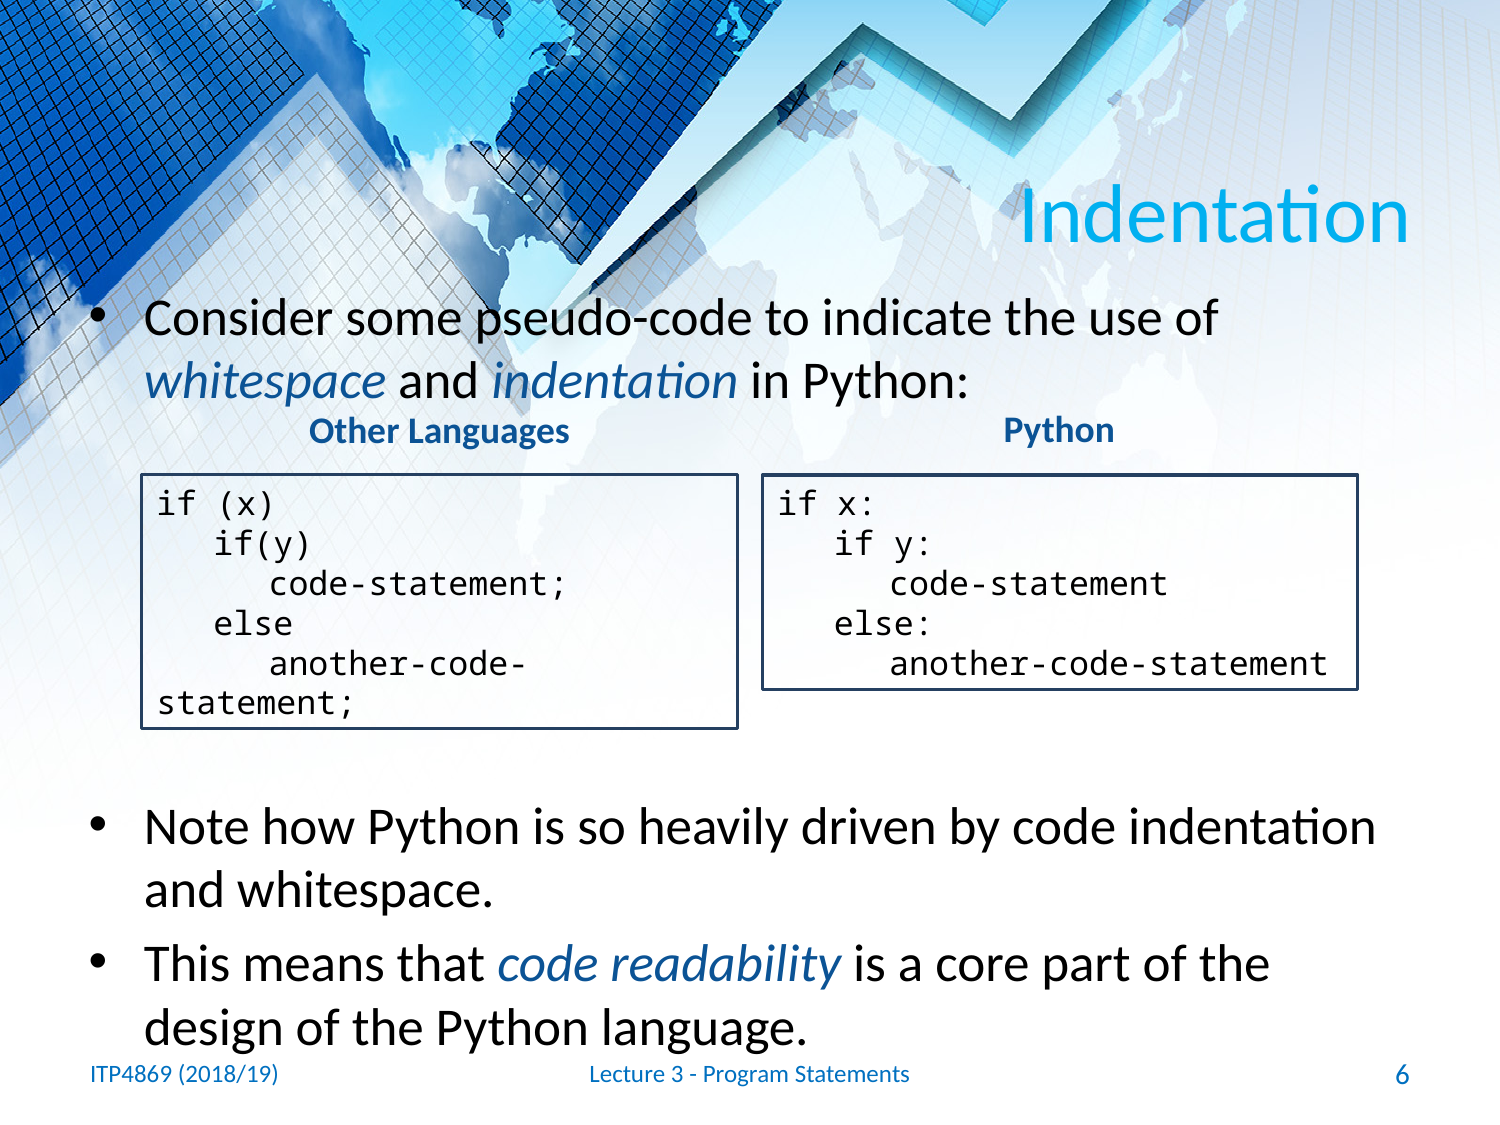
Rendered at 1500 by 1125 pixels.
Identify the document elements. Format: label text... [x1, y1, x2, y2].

list Consider some pseudo-code to indicate the use of whitespace and indentation in Python: Note how Python is so heavily driven by code indentation and whitespace. This means that code readability is a core part of the design of the Python language. [73, 275, 1427, 1064]
title Indentation [73, 128, 1427, 275]
picture [0, 0, 1500, 1125]
footer Lecture 3 - Program Statements [512, 1042, 988, 1103]
text_box if (x) if(y) code‐statement; else another‐code‐statement; [141, 474, 738, 729]
text_box Other Languages [283, 398, 596, 459]
text_box if x: if y: code‐statement else: another‐code‐statement [762, 475, 1358, 690]
slide_number 6 [1074, 1042, 1425, 1103]
slide_number ITP4869 (2018/19) [75, 1042, 425, 1103]
text_box Python [965, 397, 1153, 458]
